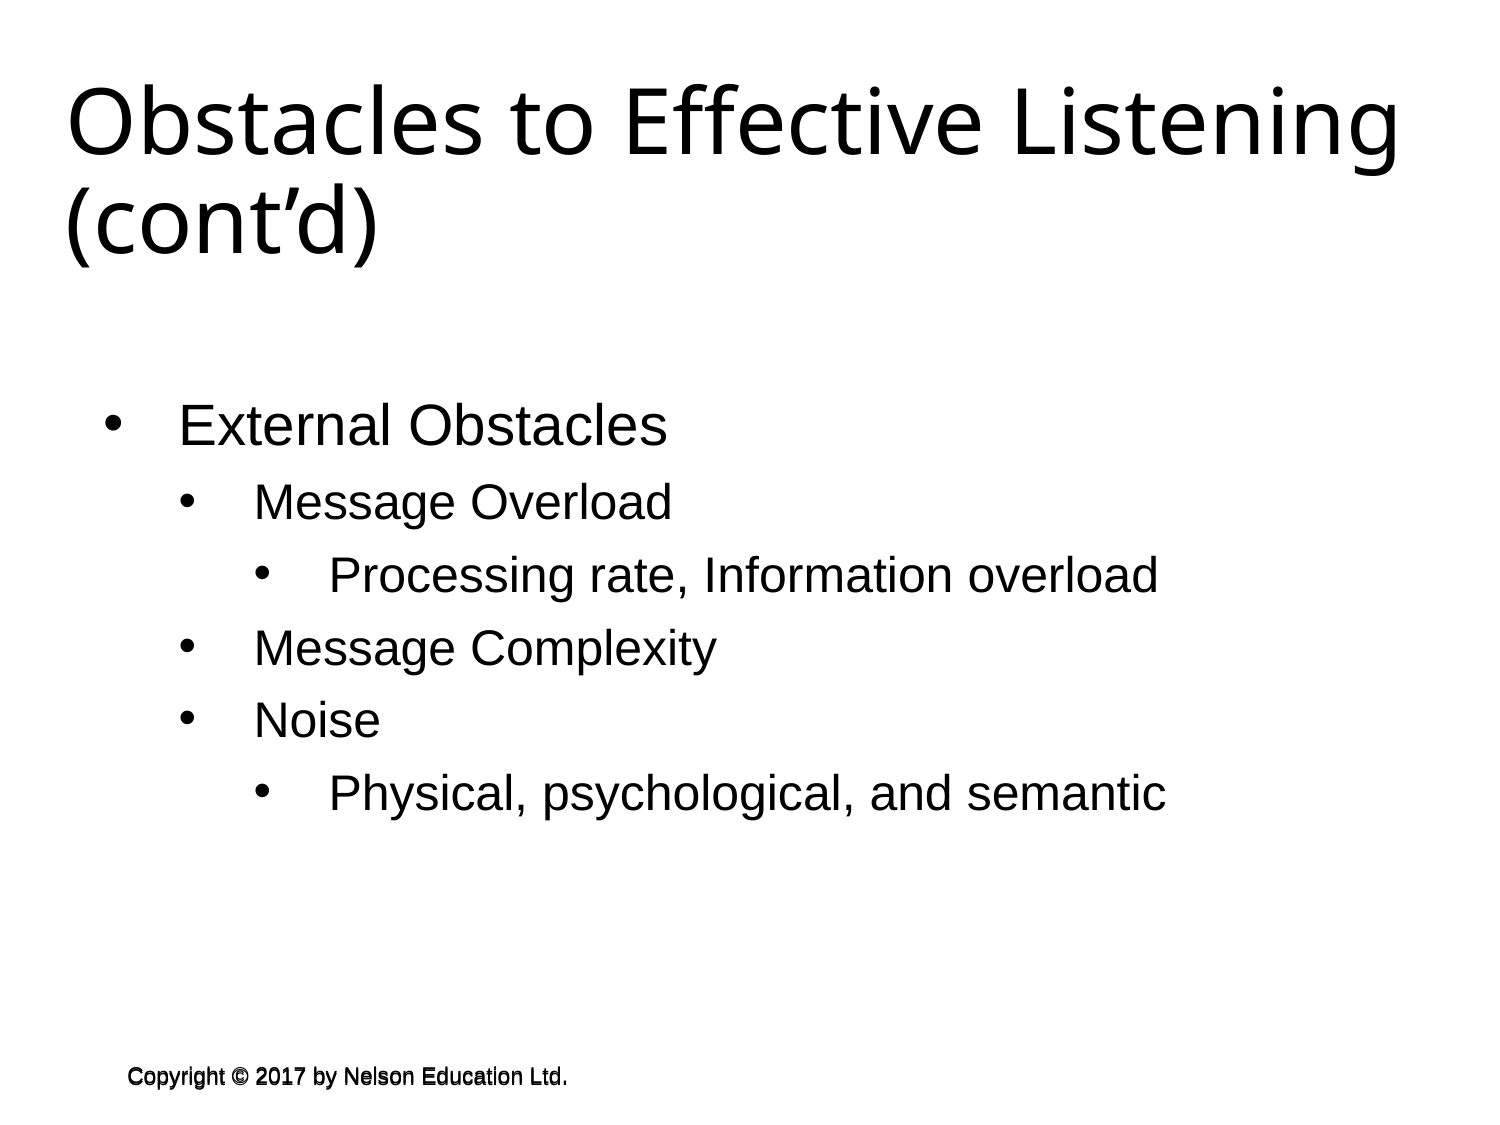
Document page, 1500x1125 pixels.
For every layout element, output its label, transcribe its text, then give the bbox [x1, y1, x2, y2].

text_box External Obstacles Message Overload Processing rate, Information overload Message Complexity Noise Physical, psychological, and semantic [88, 380, 1317, 828]
text_box Obstacles to Effective Listening (cont’d) [50, 67, 1424, 303]
